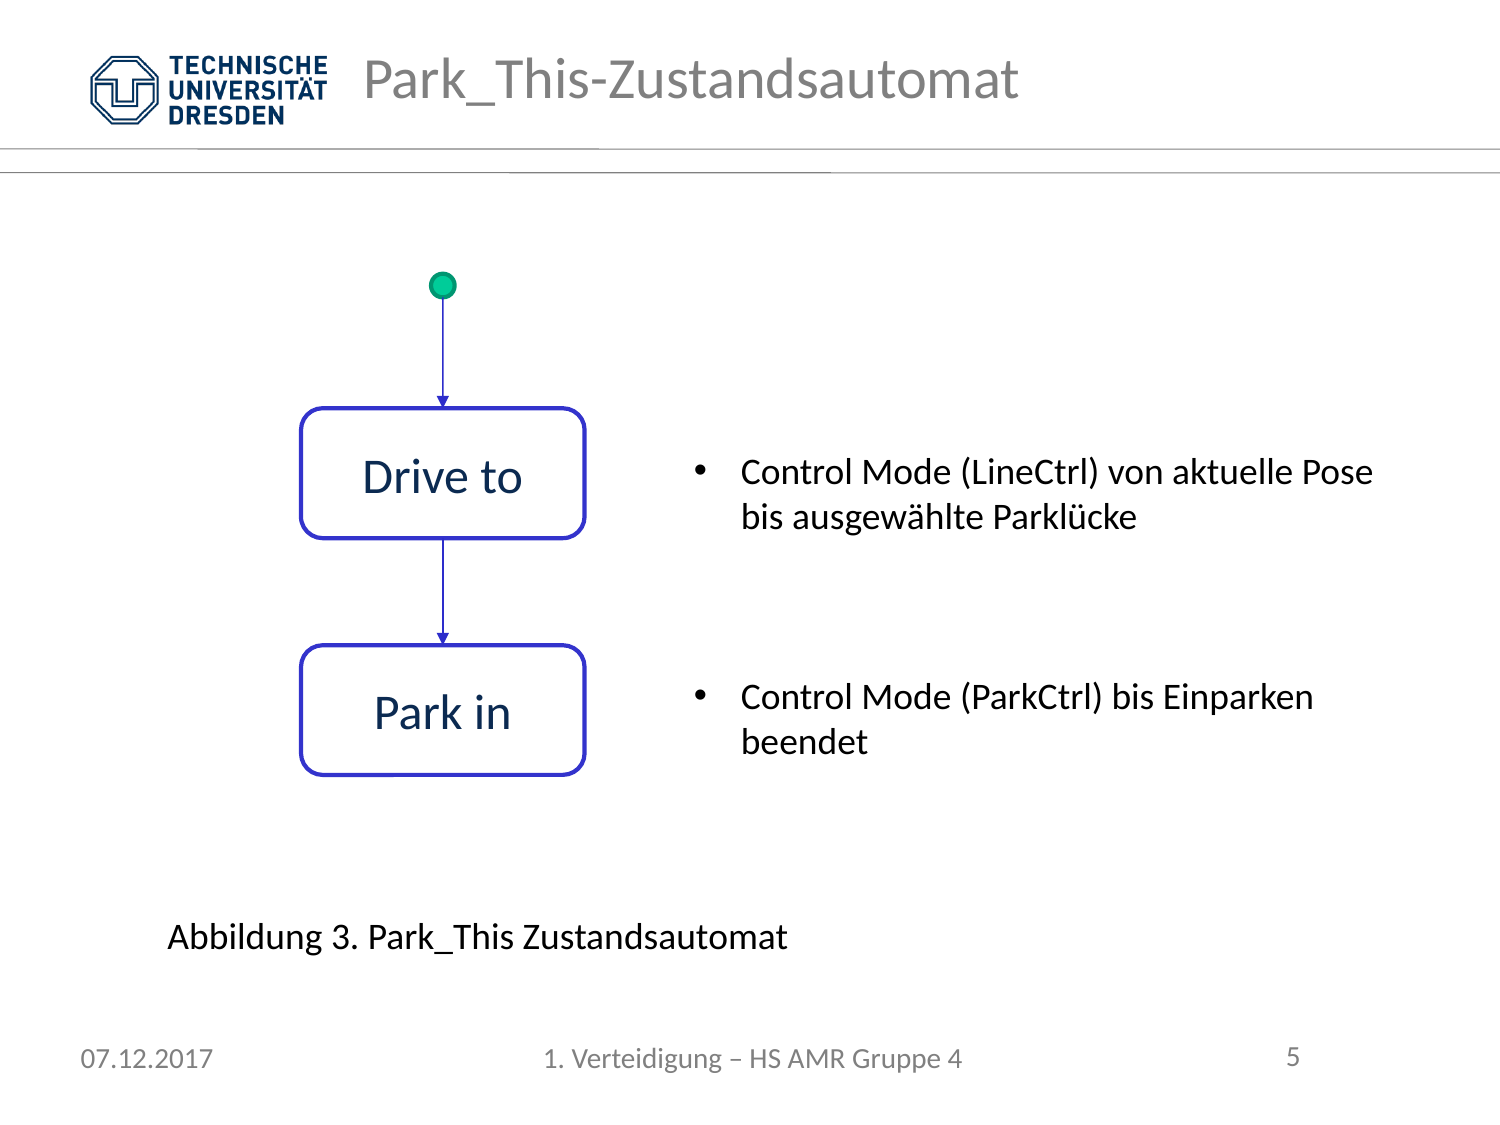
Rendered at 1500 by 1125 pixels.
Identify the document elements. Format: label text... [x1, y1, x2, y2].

text_box Abbildung 3. Park_This Zustandsautomat [152, 904, 804, 965]
text_box Control Mode (LineCtrl) von aktuelle Pose bis ausgewählte Parklücke Control Mode (ParkCtrl) bis Einparken beendet [679, 439, 1424, 770]
picture [90, 54, 327, 125]
text_box Park in [298, 643, 587, 778]
title Park_This-Zustandsautomat [348, 32, 1500, 274]
text_box [428, 271, 457, 300]
text_box Drive to [298, 406, 587, 541]
